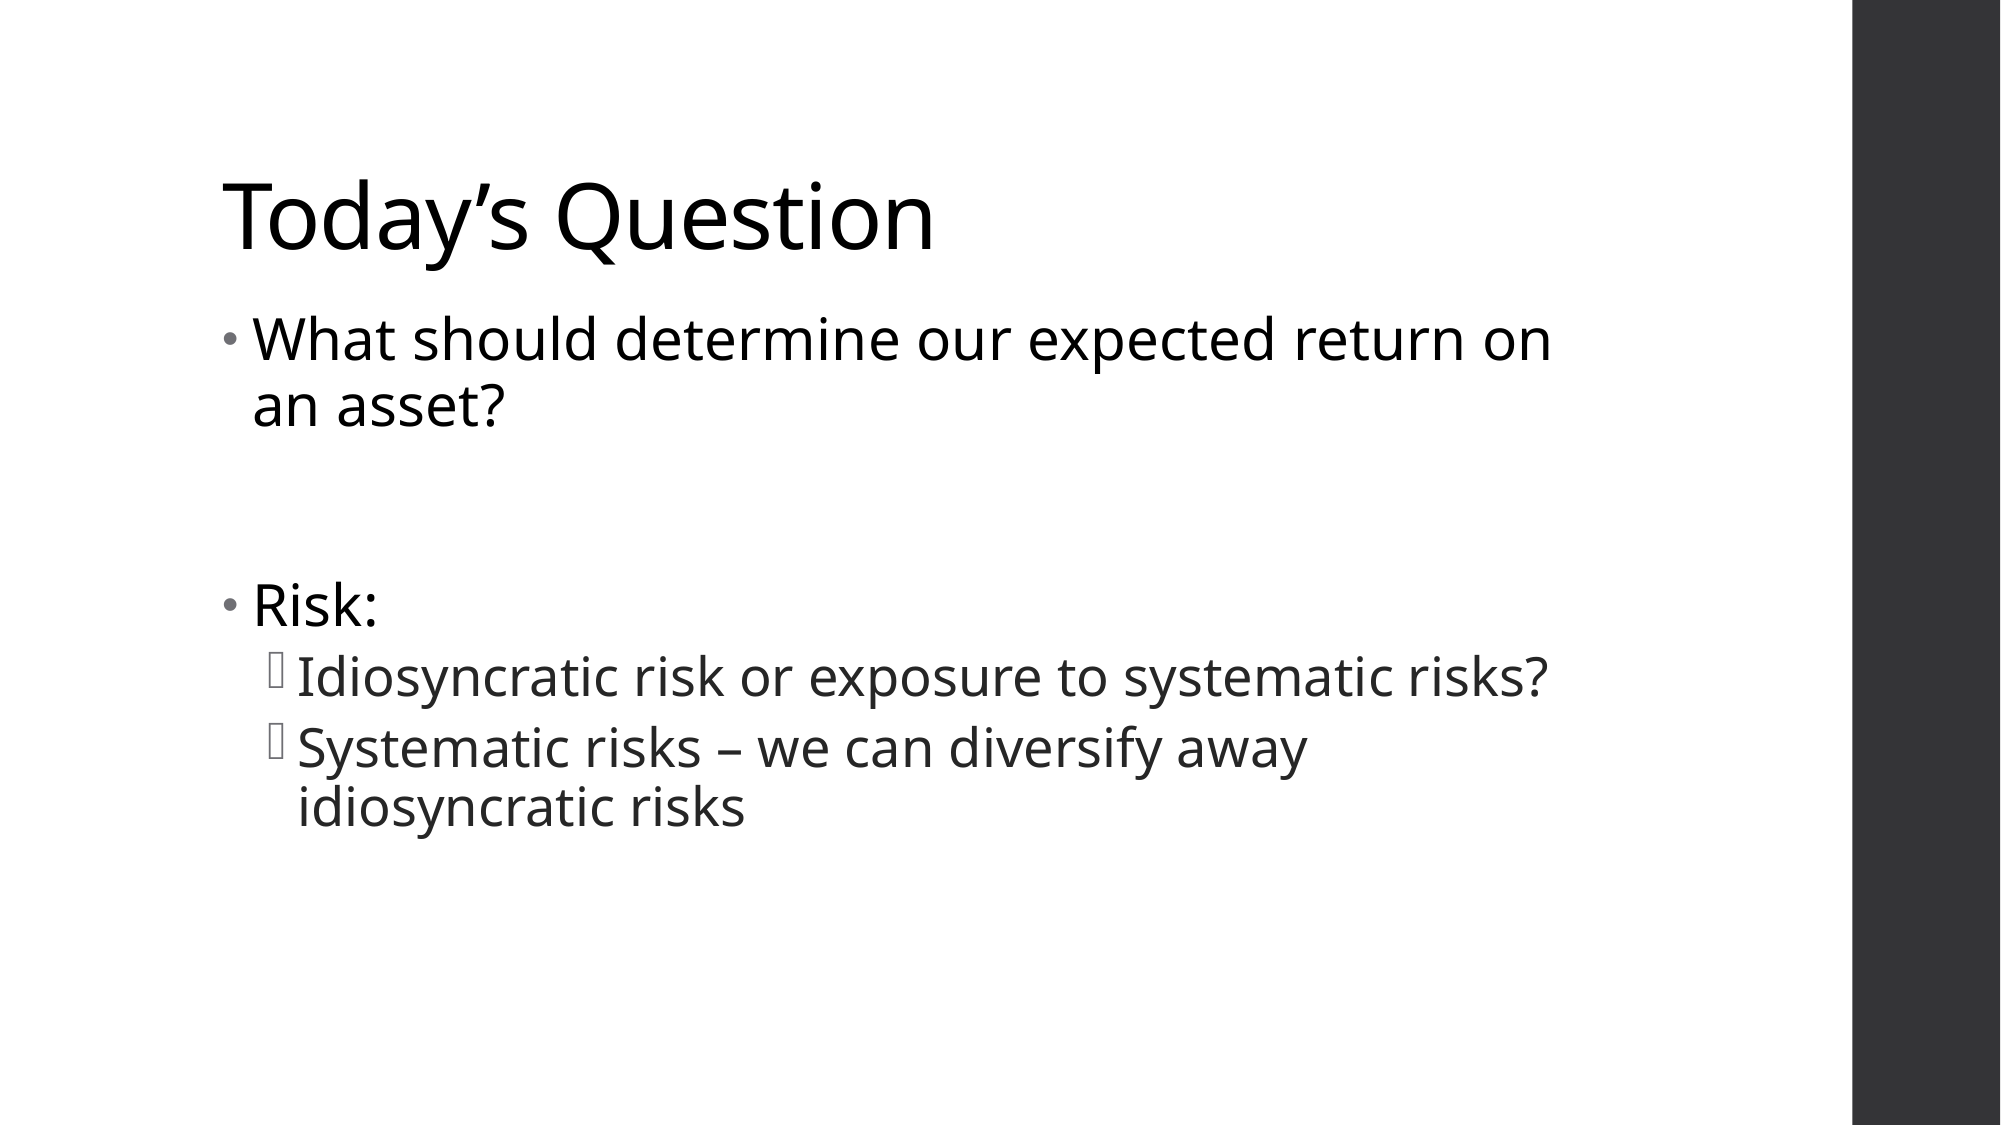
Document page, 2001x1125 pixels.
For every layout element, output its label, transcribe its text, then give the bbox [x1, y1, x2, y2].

list What should determine our expected return on an asset? Risk: Idiosyncratic risk or exposure to systematic risks? Systematic risks – we can diversify away idiosyncratic risks [206, 299, 1617, 1014]
title Today’s Question [206, 60, 1797, 278]
